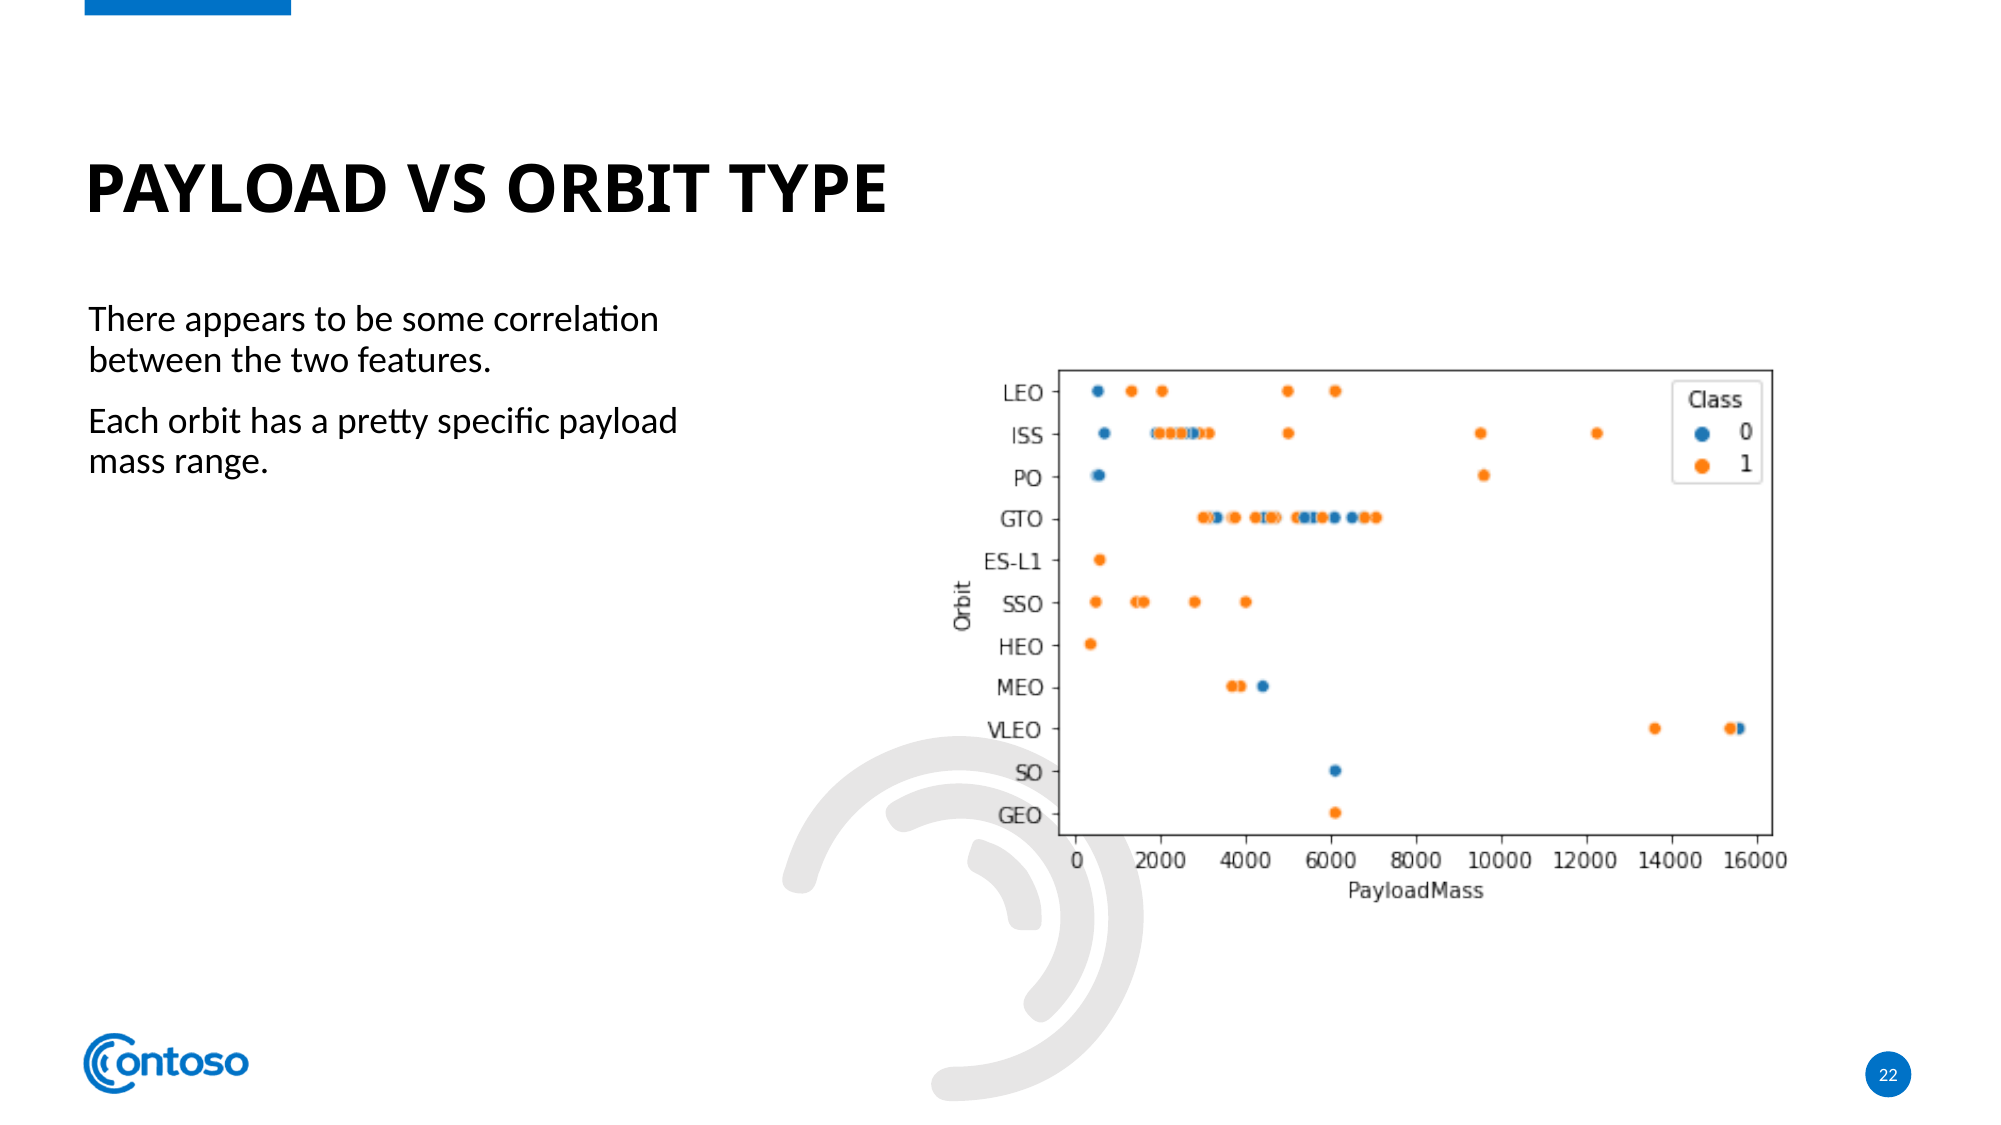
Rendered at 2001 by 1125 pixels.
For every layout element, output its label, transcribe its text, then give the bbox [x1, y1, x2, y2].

slide_number 22 [1864, 1059, 1913, 1090]
list There appears to be some correlation between the two features. Each orbit has a pretty specific payload mass range. [88, 299, 744, 1014]
picture [939, 357, 1804, 916]
picture [77, 1027, 254, 1095]
title Payload vs orbit type [84, 81, 895, 300]
